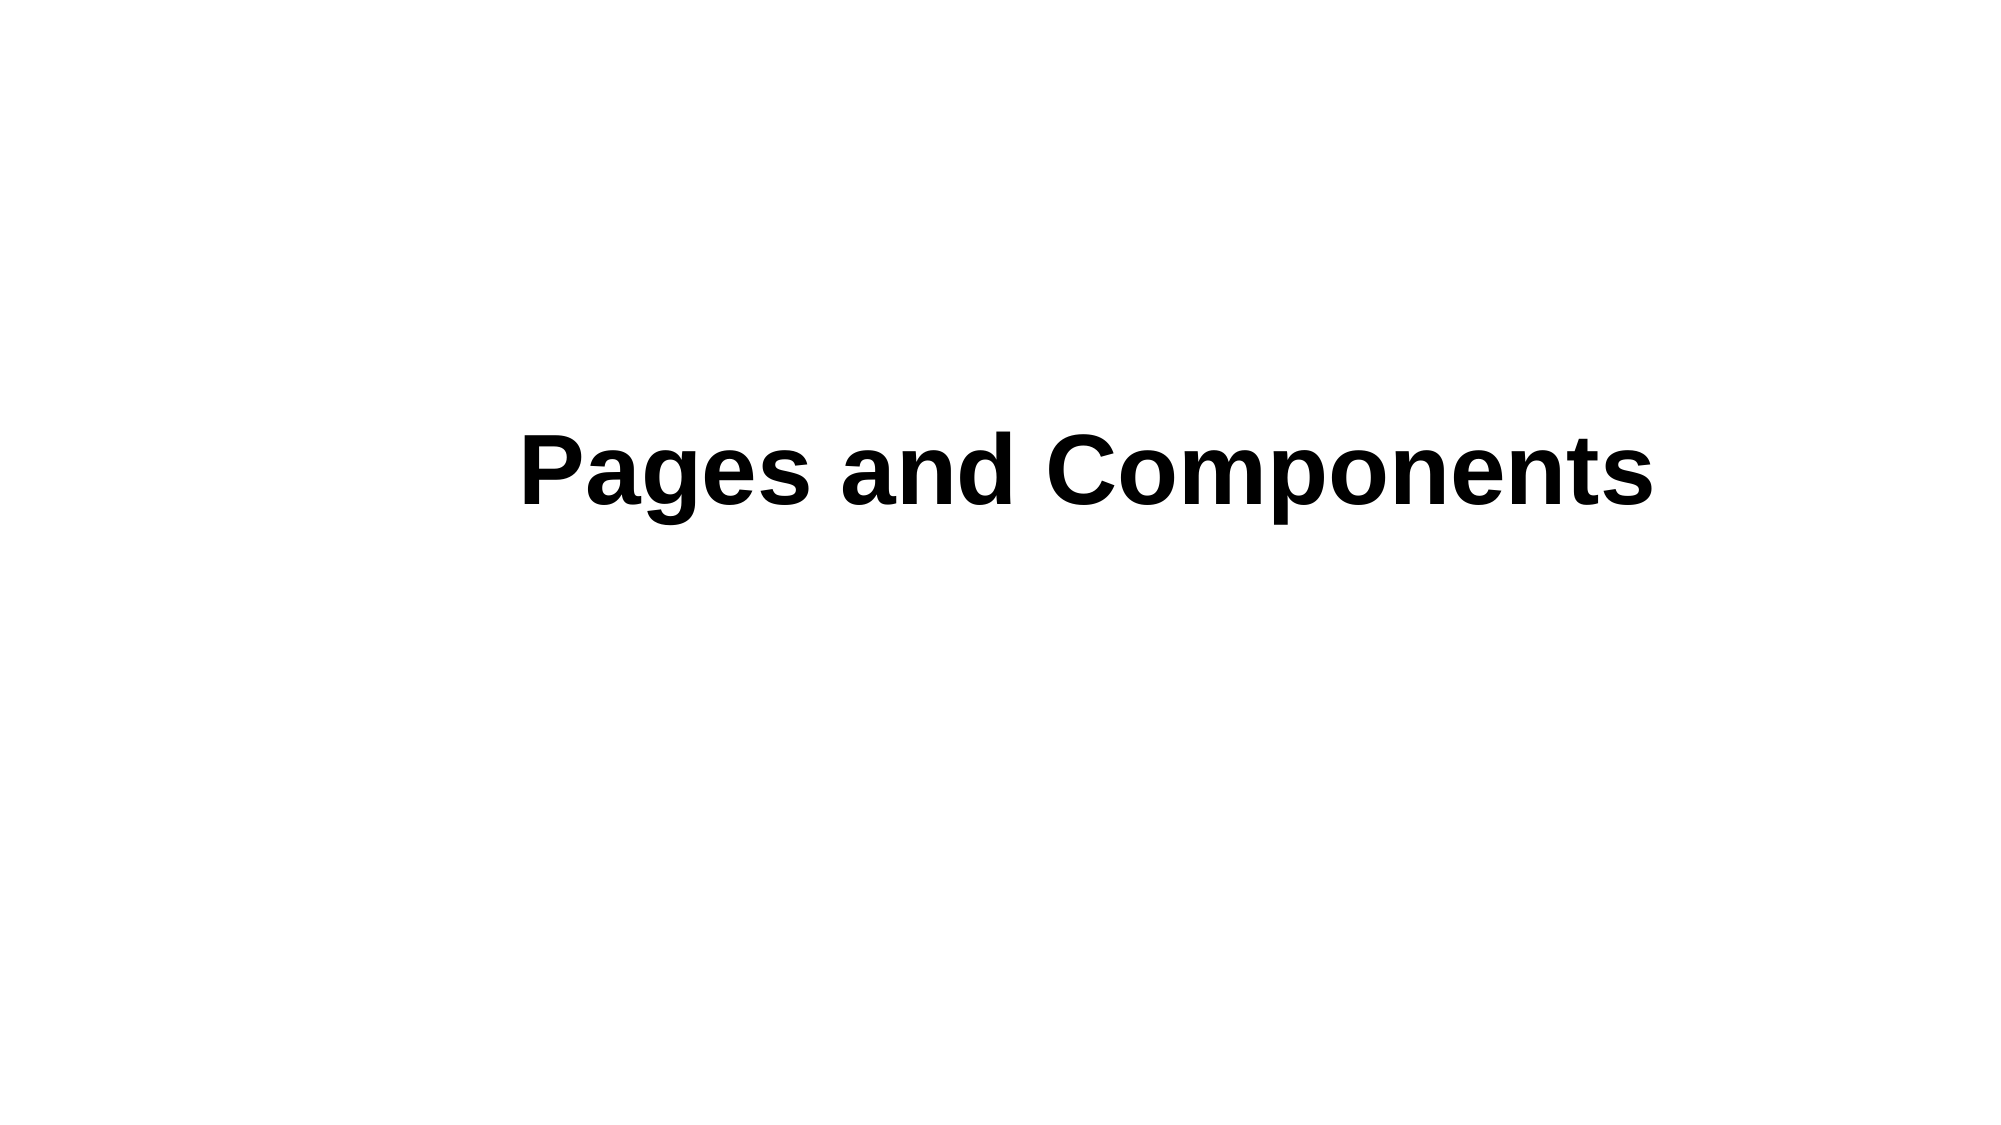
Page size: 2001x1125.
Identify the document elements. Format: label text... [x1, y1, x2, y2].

title Pages and Components [516, 402, 2000, 527]
